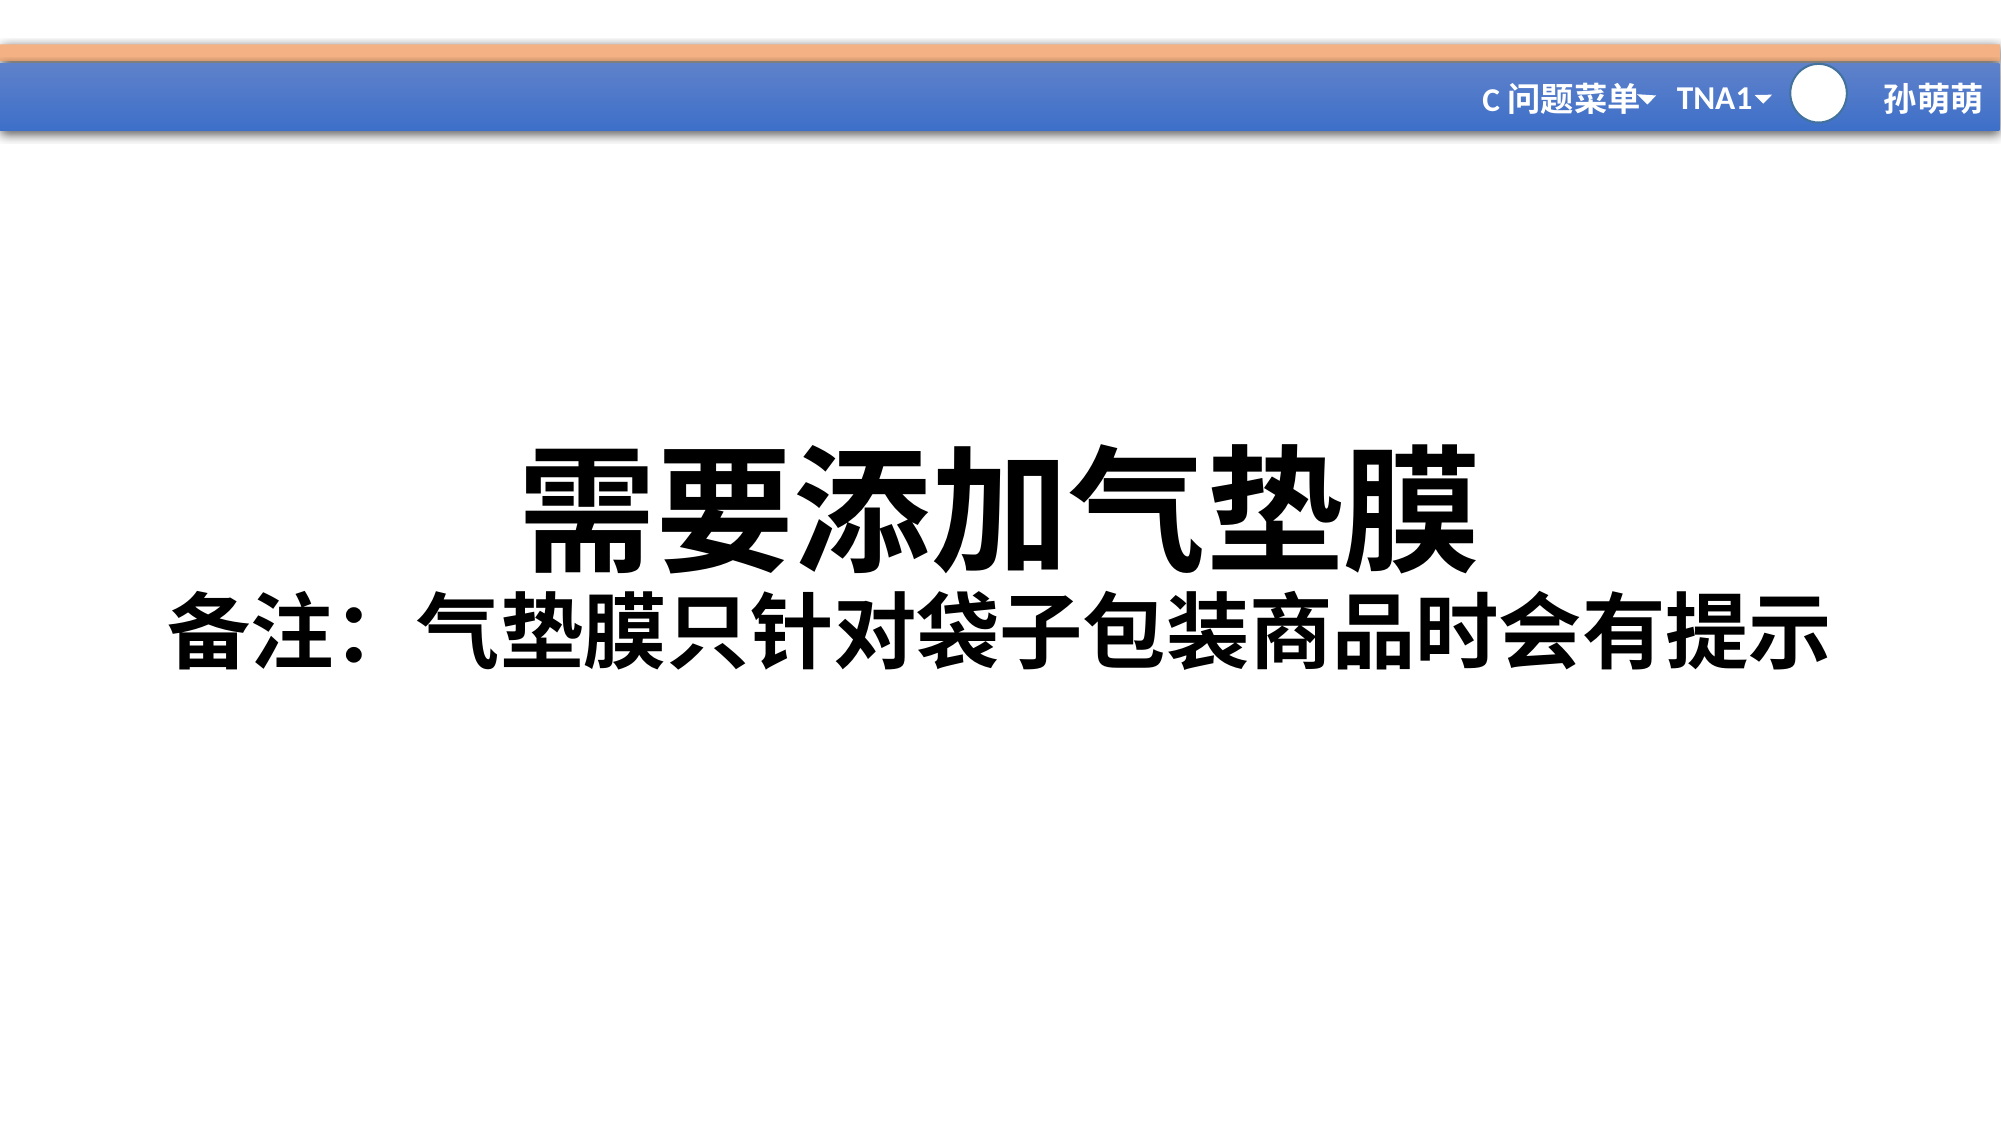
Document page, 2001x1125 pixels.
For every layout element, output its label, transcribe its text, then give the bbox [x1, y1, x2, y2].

title 需要添加气垫膜 备注：气垫膜只针对袋子包装商品时会有提示 [0, 372, 2000, 751]
